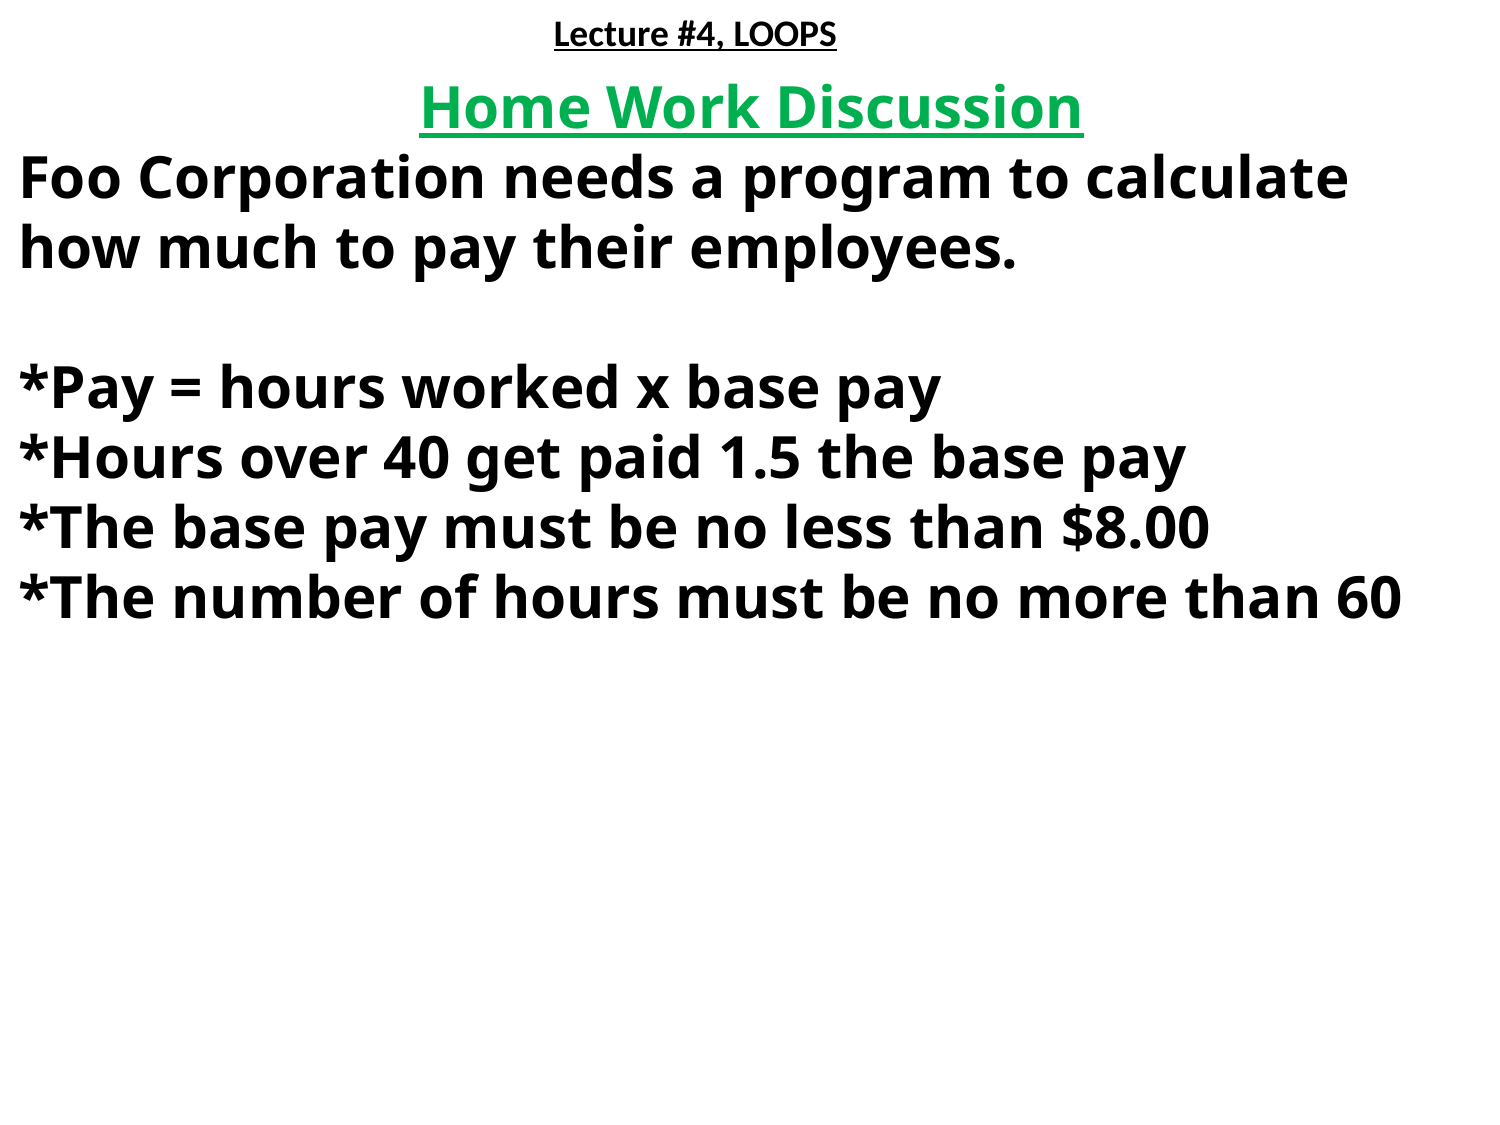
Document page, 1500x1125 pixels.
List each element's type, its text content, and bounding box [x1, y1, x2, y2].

text_box Home Work Discussion Foo Corporation needs a program to calculate how much to pay their employees. *Pay = hours worked x base pay *Hours over 40 get paid 1.5 the base pay *The base pay must be no less than $8.00 *The number of hours must be no more than 60 [3, 63, 1500, 638]
text_box Lecture #4, LOOPS [538, 1, 853, 62]
